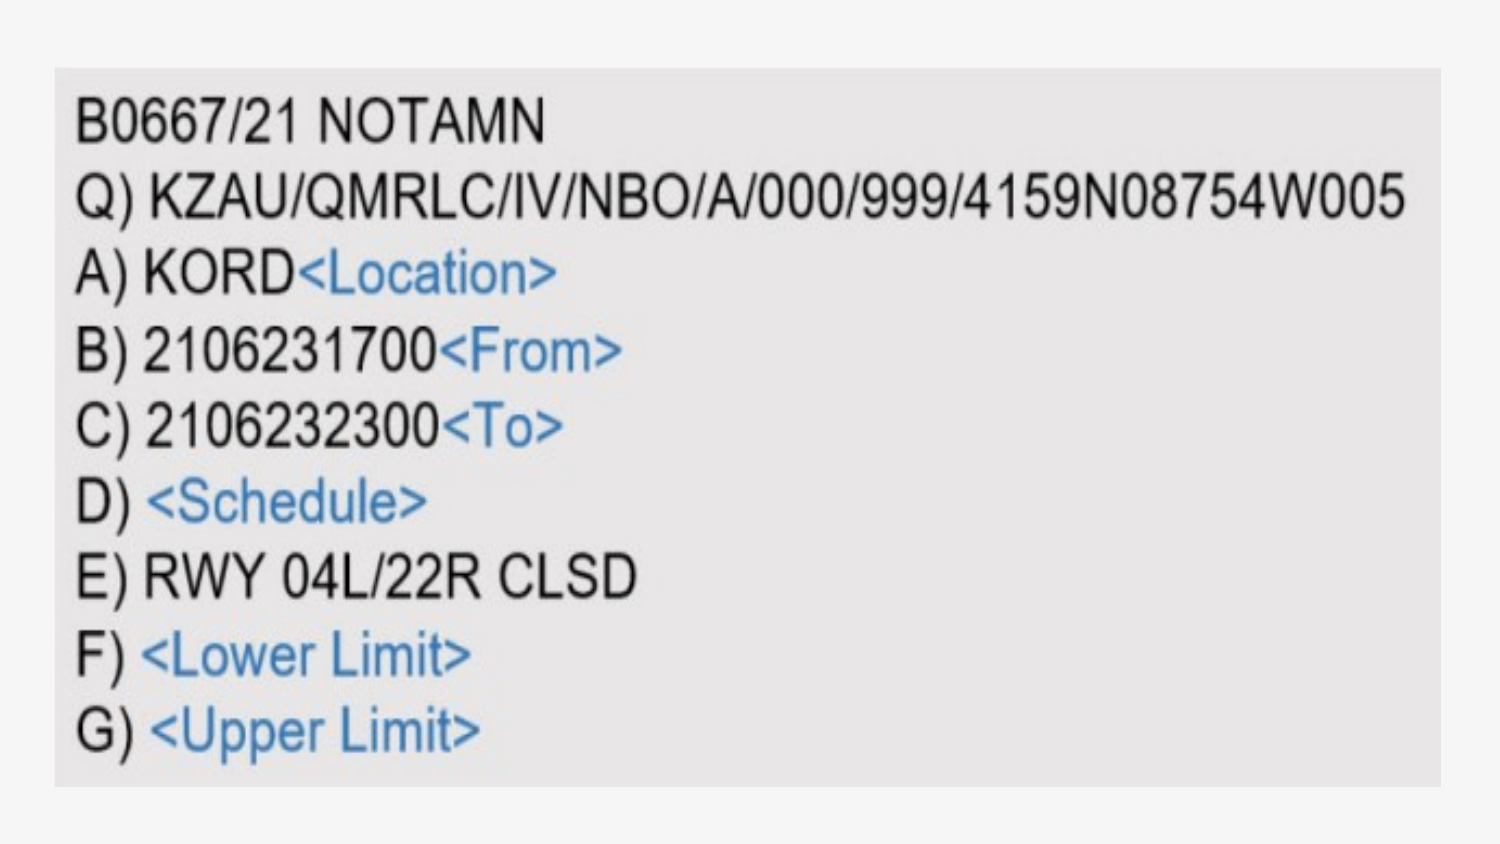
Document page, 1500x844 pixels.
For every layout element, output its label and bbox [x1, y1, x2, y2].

picture [52, 67, 1441, 787]
